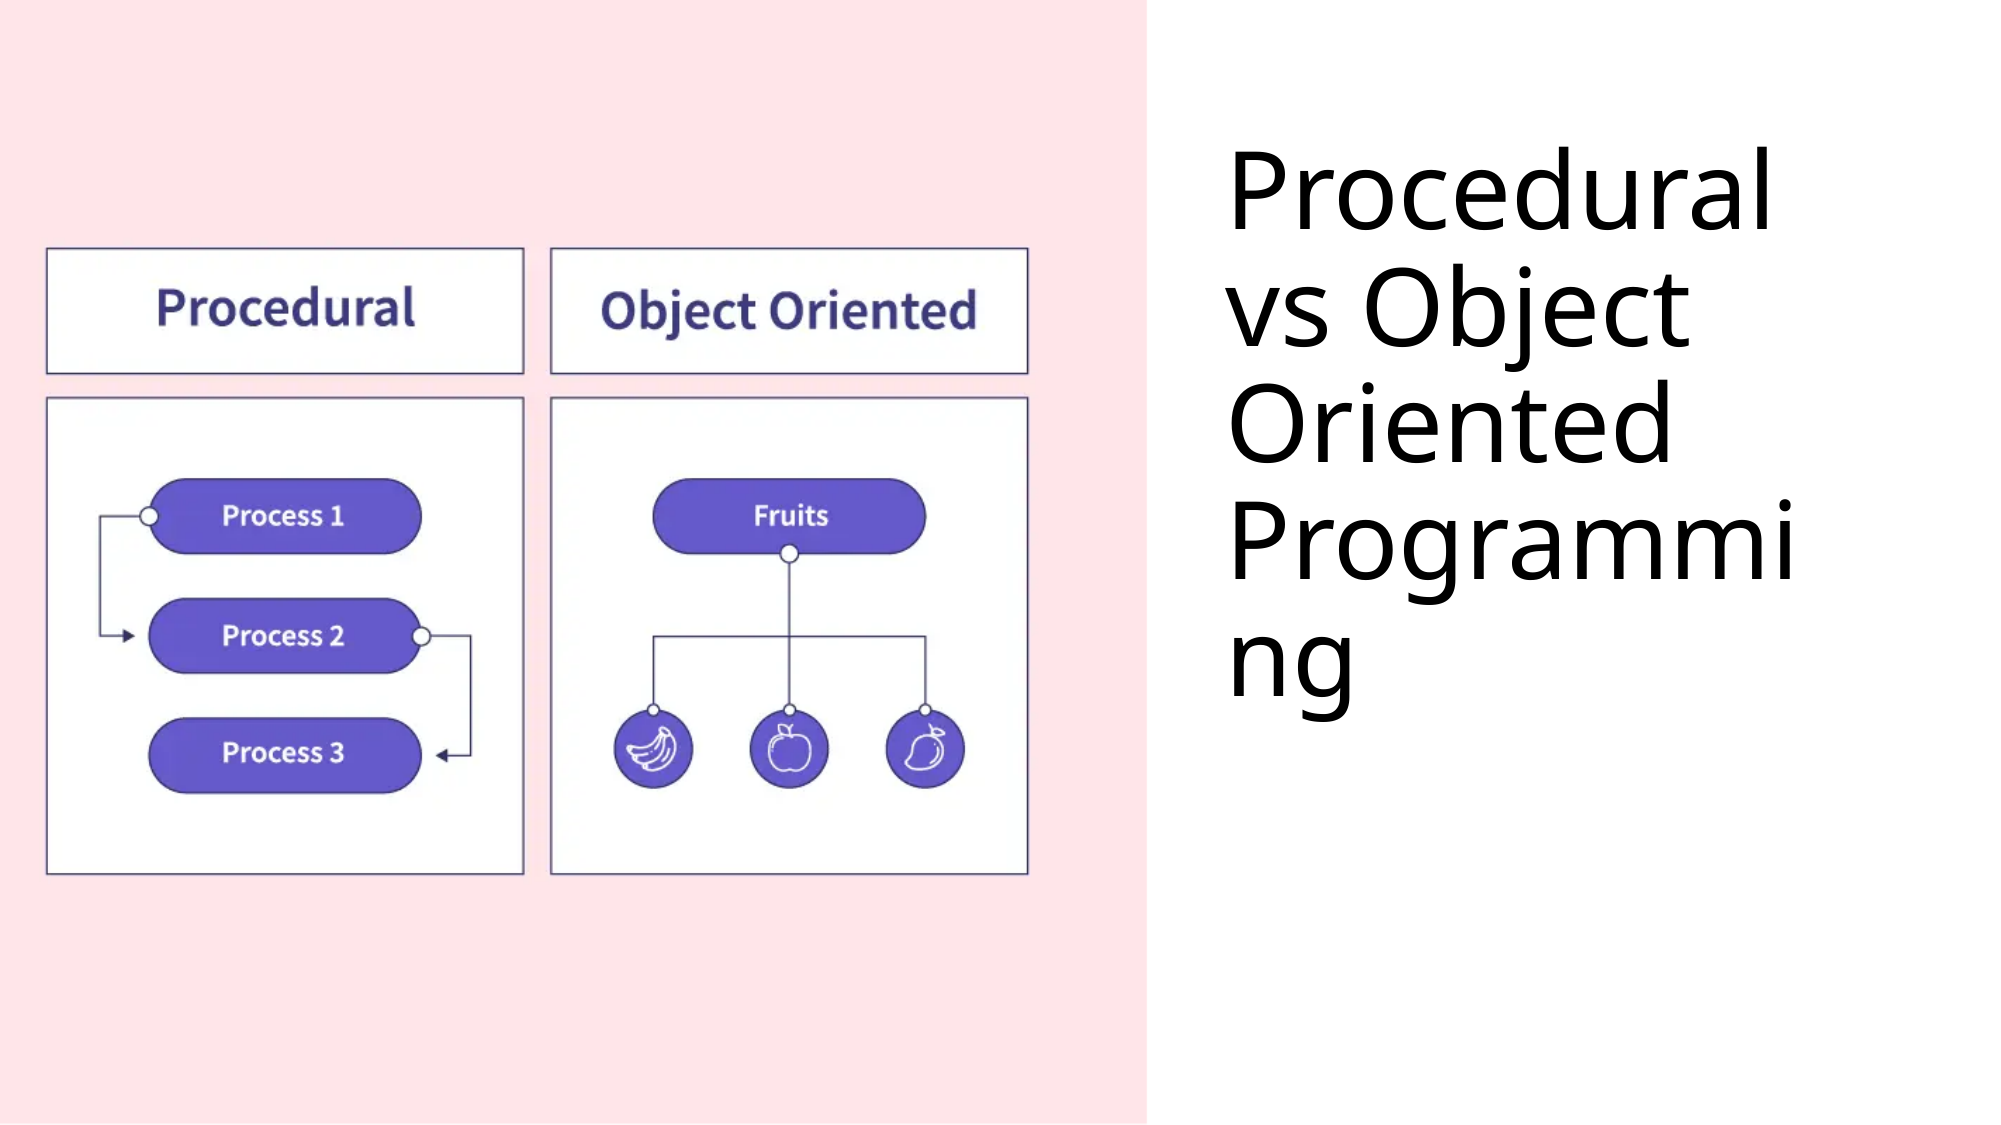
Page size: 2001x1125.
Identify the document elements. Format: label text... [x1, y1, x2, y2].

text_box [1148, 0, 2000, 1125]
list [0, 0, 1148, 1125]
title Procedural vs Object Oriented Programming [1210, 121, 1863, 728]
